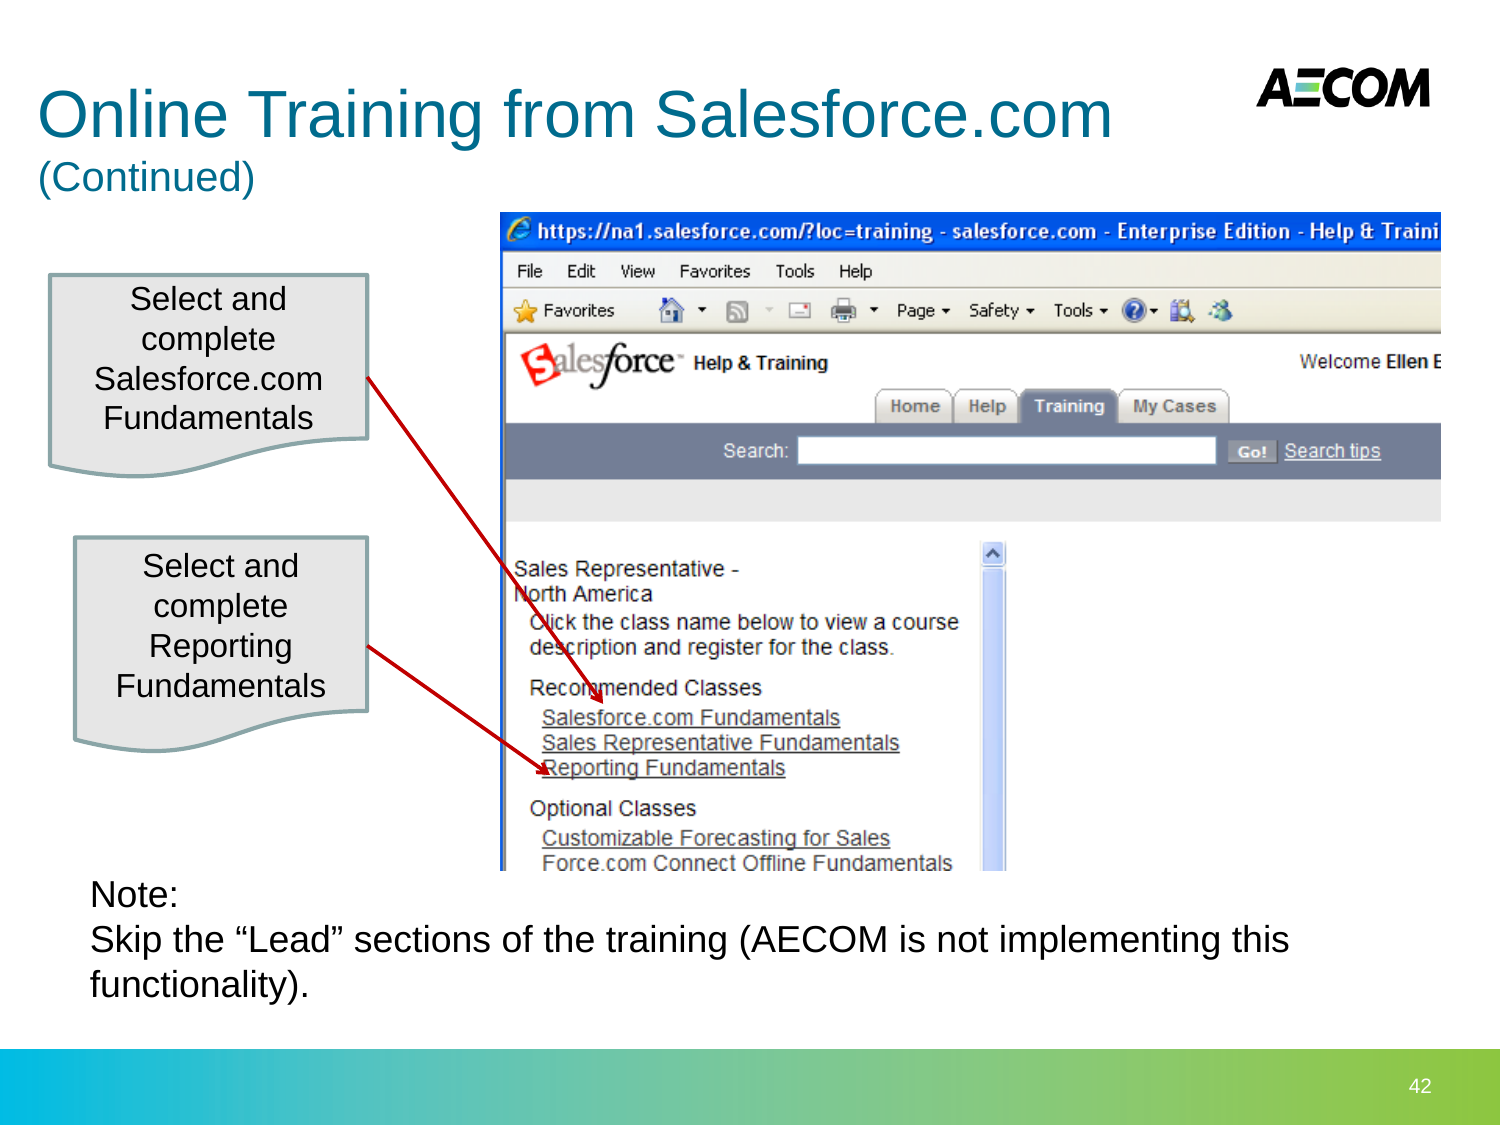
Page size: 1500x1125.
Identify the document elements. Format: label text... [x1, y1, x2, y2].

picture [0, 1049, 1500, 1125]
picture [499, 212, 1441, 871]
text_box Note: Skip the “Lead” sections of the training (AECOM is not implementing this functionality). [75, 862, 1375, 1013]
text_box Select and complete Salesforce.com Fundamentals [47, 272, 370, 479]
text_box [366, 645, 551, 776]
slide_number 42 [1096, 1065, 1448, 1119]
text_box Select and complete Reporting Fundamentals [72, 535, 361, 754]
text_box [366, 376, 604, 705]
title Online Training from Salesforce.com (Continued) [37, 44, 1467, 233]
